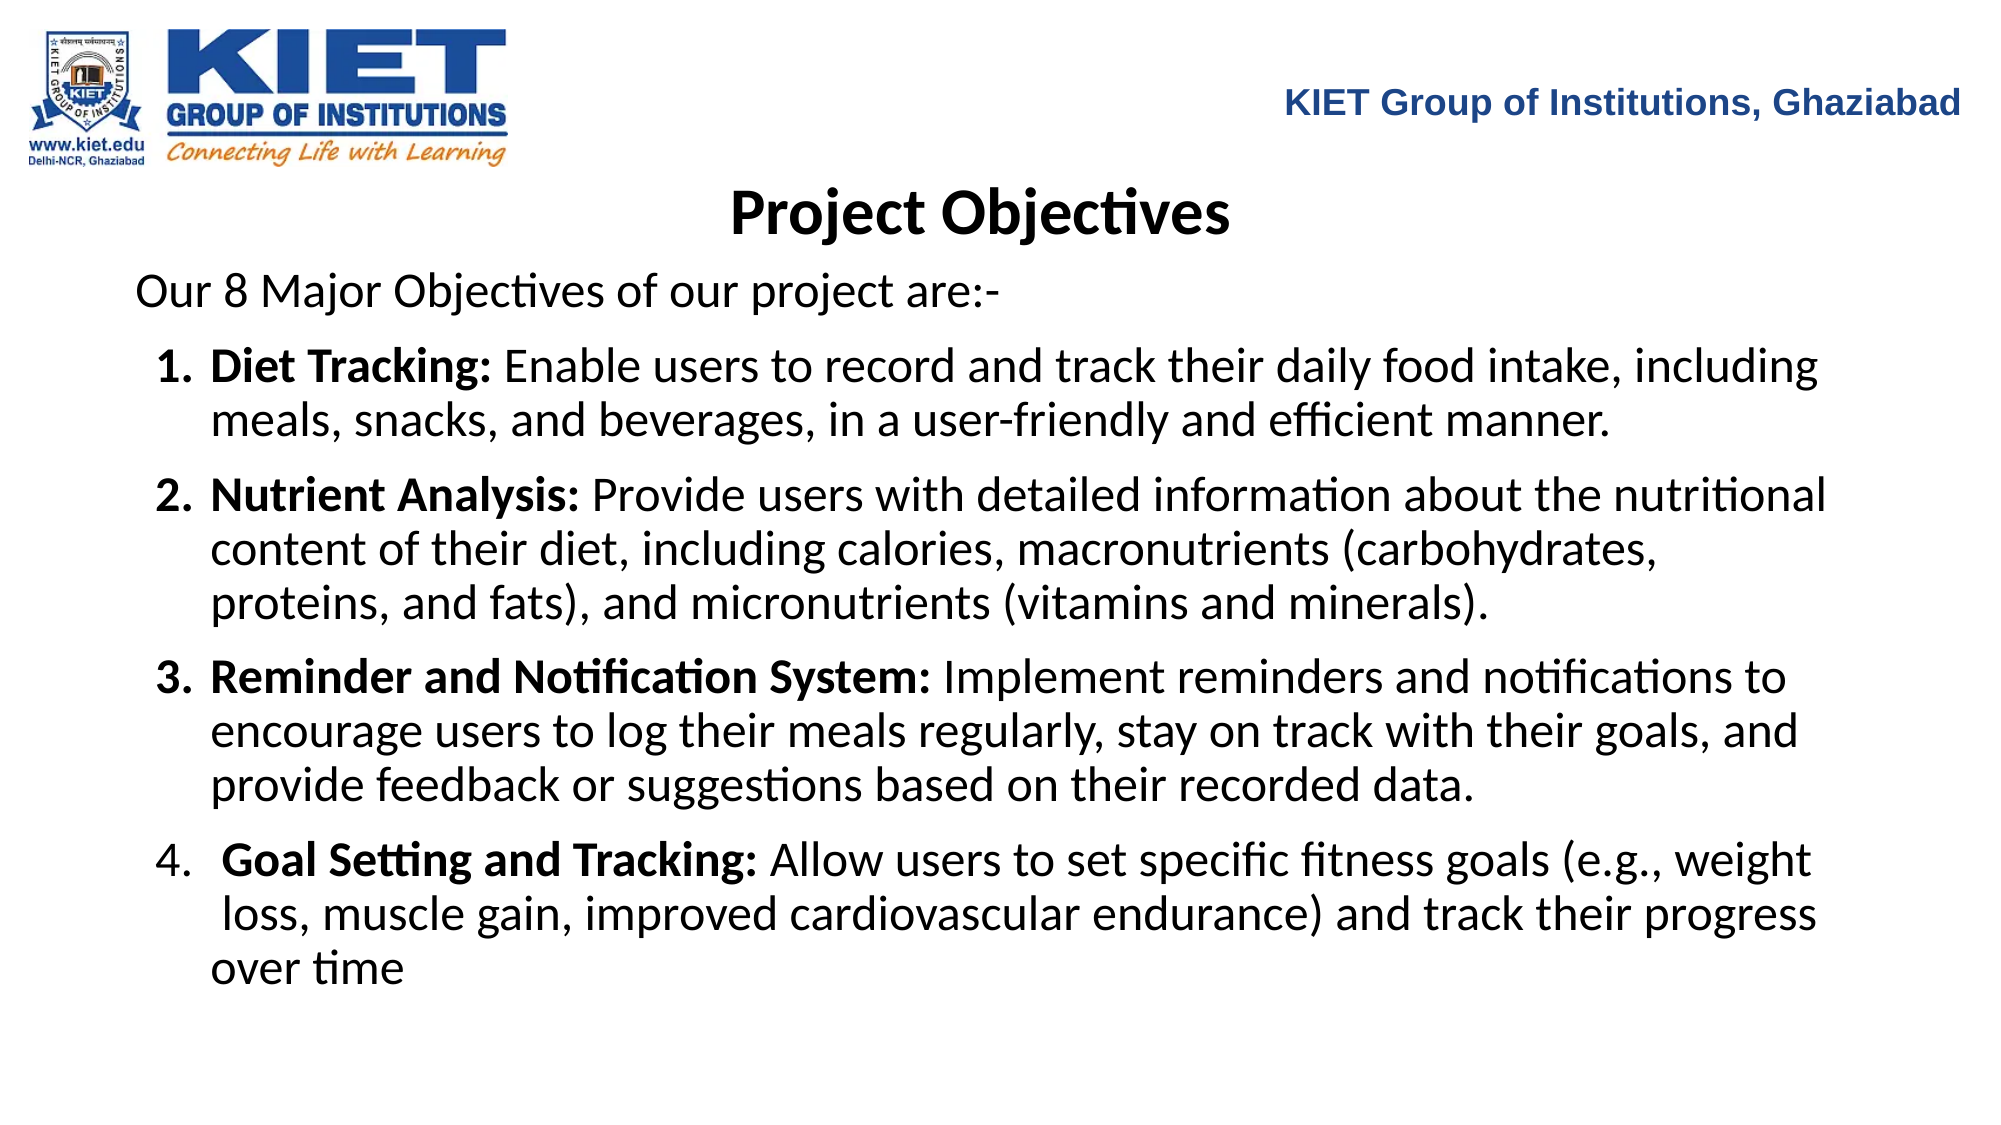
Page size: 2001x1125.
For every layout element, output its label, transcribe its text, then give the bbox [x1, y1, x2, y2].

text_box Project Objectives [715, 160, 1594, 241]
picture [29, 29, 508, 167]
text_box Our 8 Major Objectives of our project are:- Diet Tracking: Enable users to record and track their daily food intake, including meals, snacks, and beverages, in a user-friendly and efficient manner. Nutrient Analysis: Provide users with detailed information about the nutritional content of their diet, including calories, macronutrients (carbohydrates, proteins, and fats), and micronutrients (vitamins and minerals). Reminder and Notification System: Implement reminders and notifications to encourage users to log their meals regularly, stay on track with their goals, and provide feedback or suggestions based on their recorded data. Goal Setting and Tracking: Allow users to set specific fitness goals (e.g., weight loss, muscle gain, improved cardiovascular endurance) and track their progress over time [120, 257, 1844, 1071]
text_box KIET Group of Institutions, Ghaziabad [1269, 70, 1978, 128]
